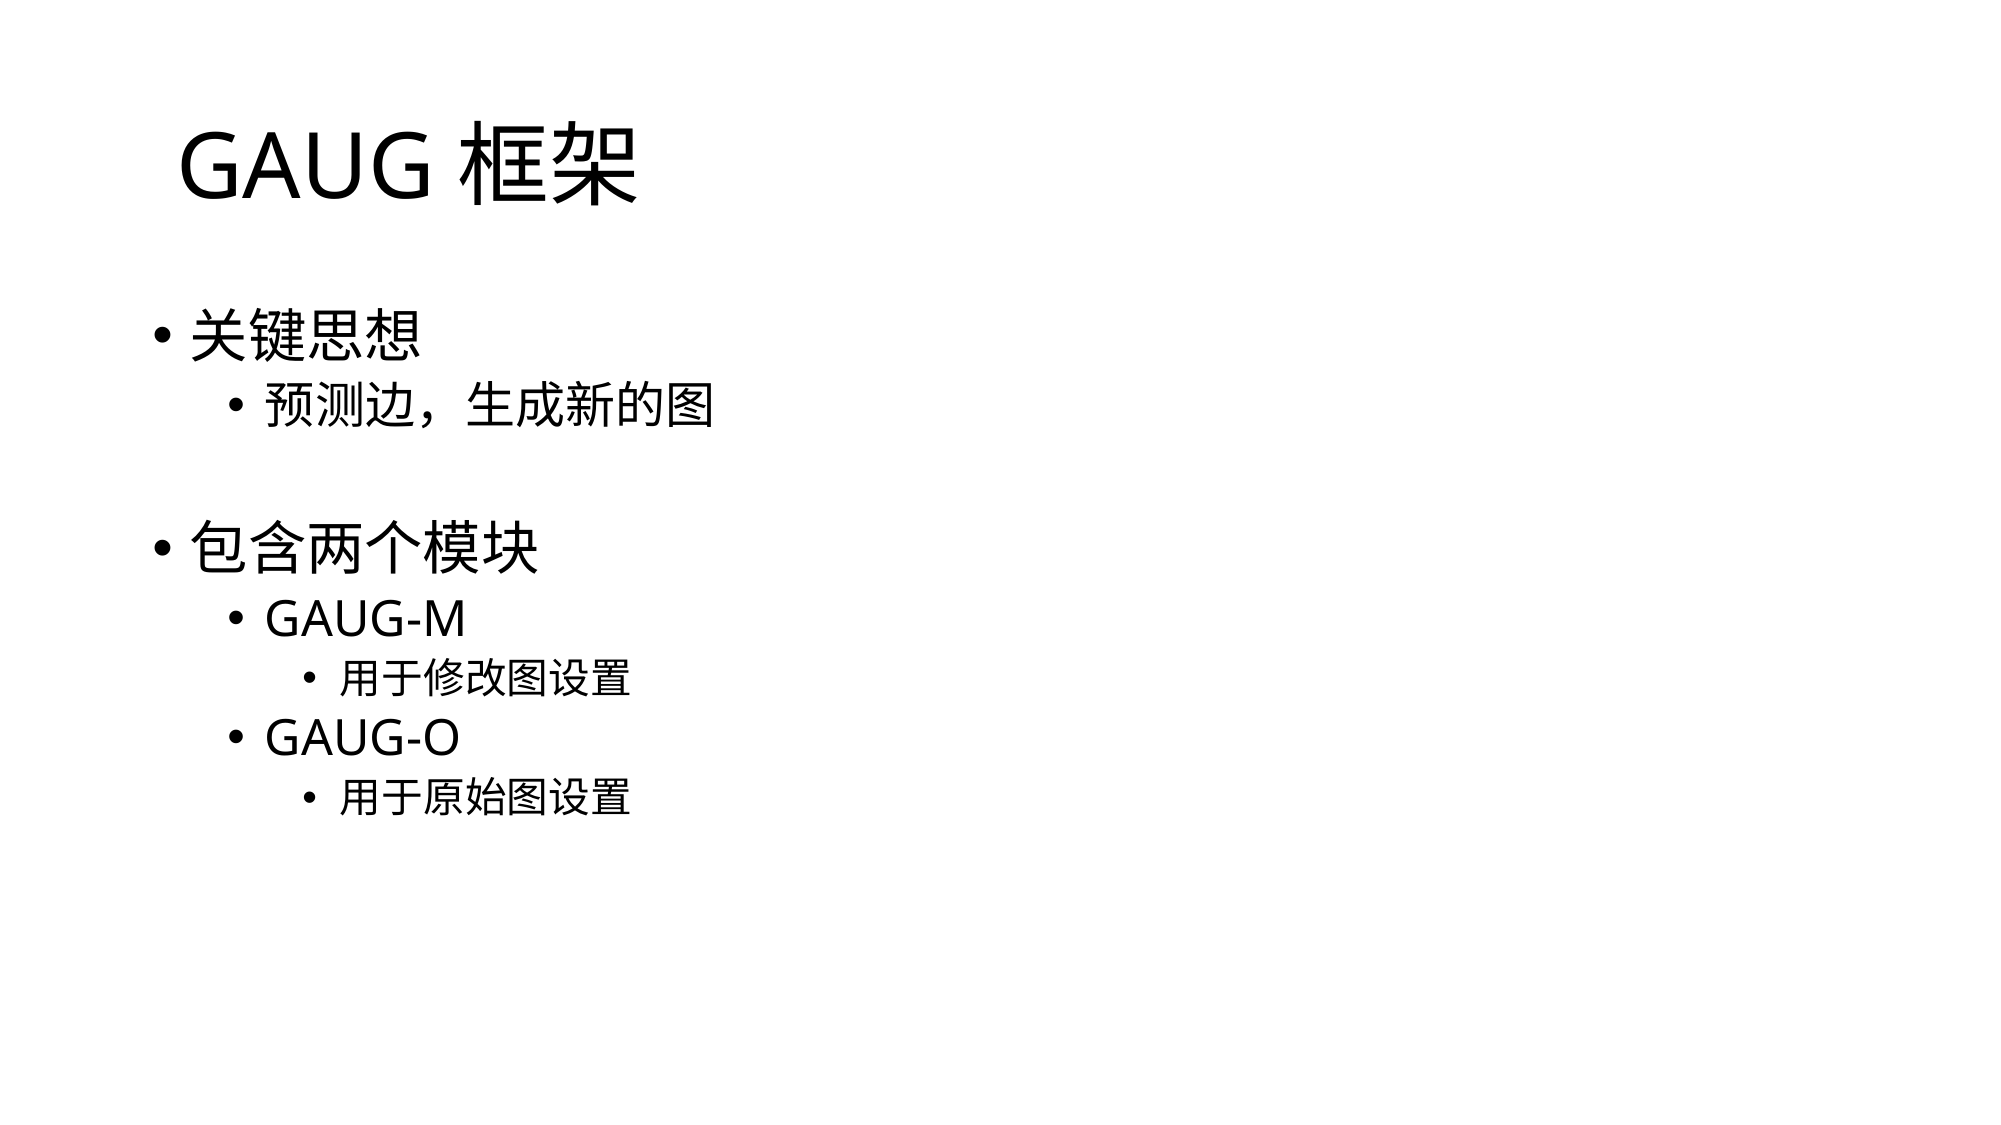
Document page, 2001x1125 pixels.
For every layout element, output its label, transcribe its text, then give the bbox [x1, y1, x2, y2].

title GAUG框架 [137, 59, 1863, 278]
list 关键思想 预测边，生成新的图 包含两个模块 GAUG-M 用于修改图设置 GAUG-O 用于原始图设置 [137, 299, 1863, 1014]
